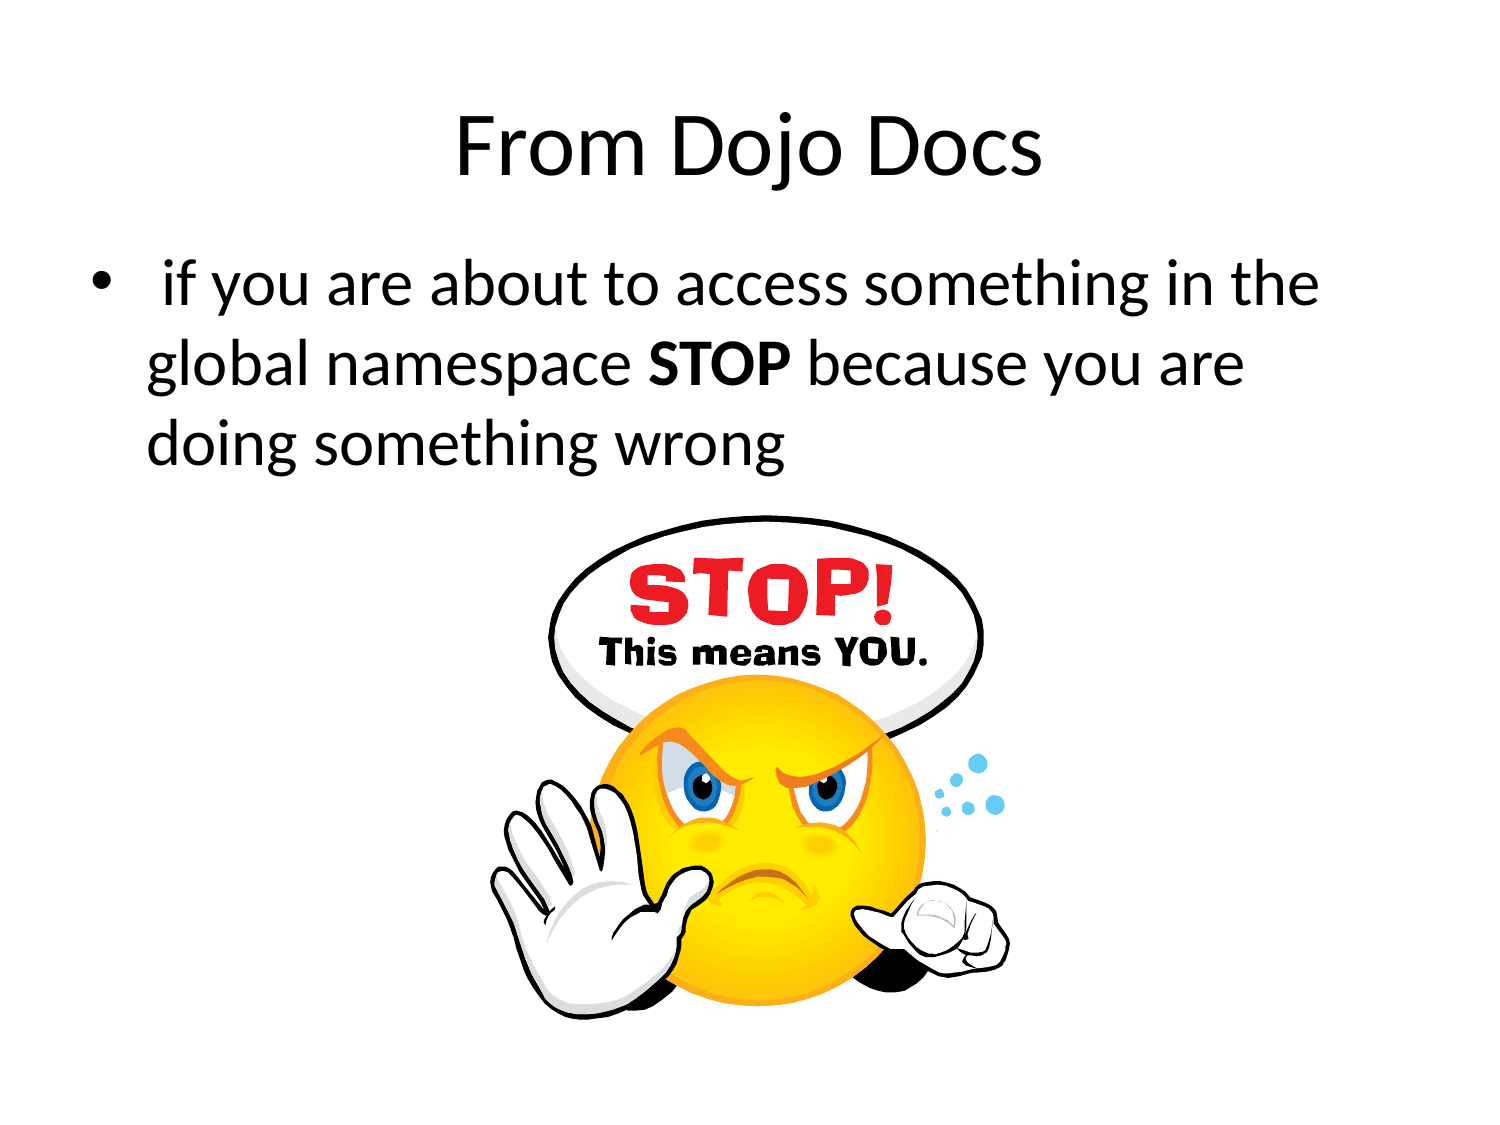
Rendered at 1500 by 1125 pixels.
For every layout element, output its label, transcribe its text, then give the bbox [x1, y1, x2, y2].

picture [489, 514, 1011, 1020]
list if you are about to access something in the global namespace STOP because you are doing something wrong [75, 231, 1425, 1005]
title From Dojo Docs [75, 45, 1425, 231]
